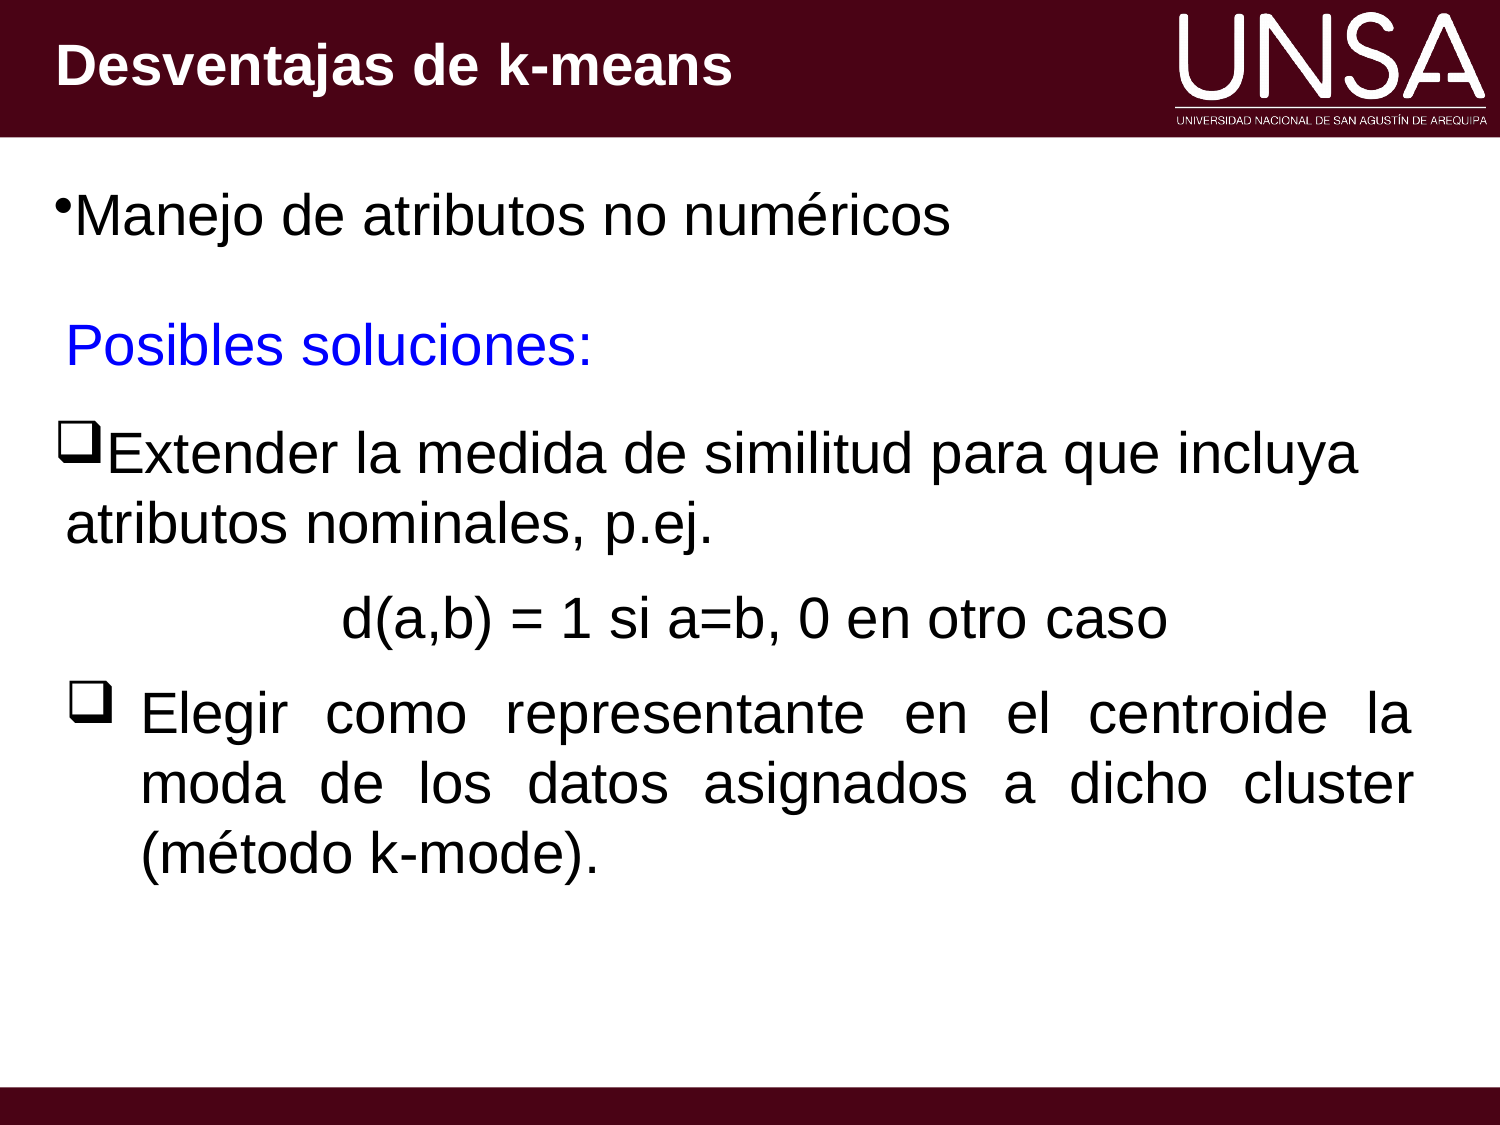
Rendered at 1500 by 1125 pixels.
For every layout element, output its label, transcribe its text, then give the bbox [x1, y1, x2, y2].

picture [1175, 12, 1487, 125]
text_box Desventajas de k-means Manejo de atributos no numéricos Posibles soluciones: Extender la medida de similitud para que incluya atributos nominales, p.ej. d(a,b) = 1 si a=b, 0 en otro caso Elegir como representante en el centroide la moda de los datos asignados a dicho cluster (método k-mode). [53, 25, 1450, 885]
